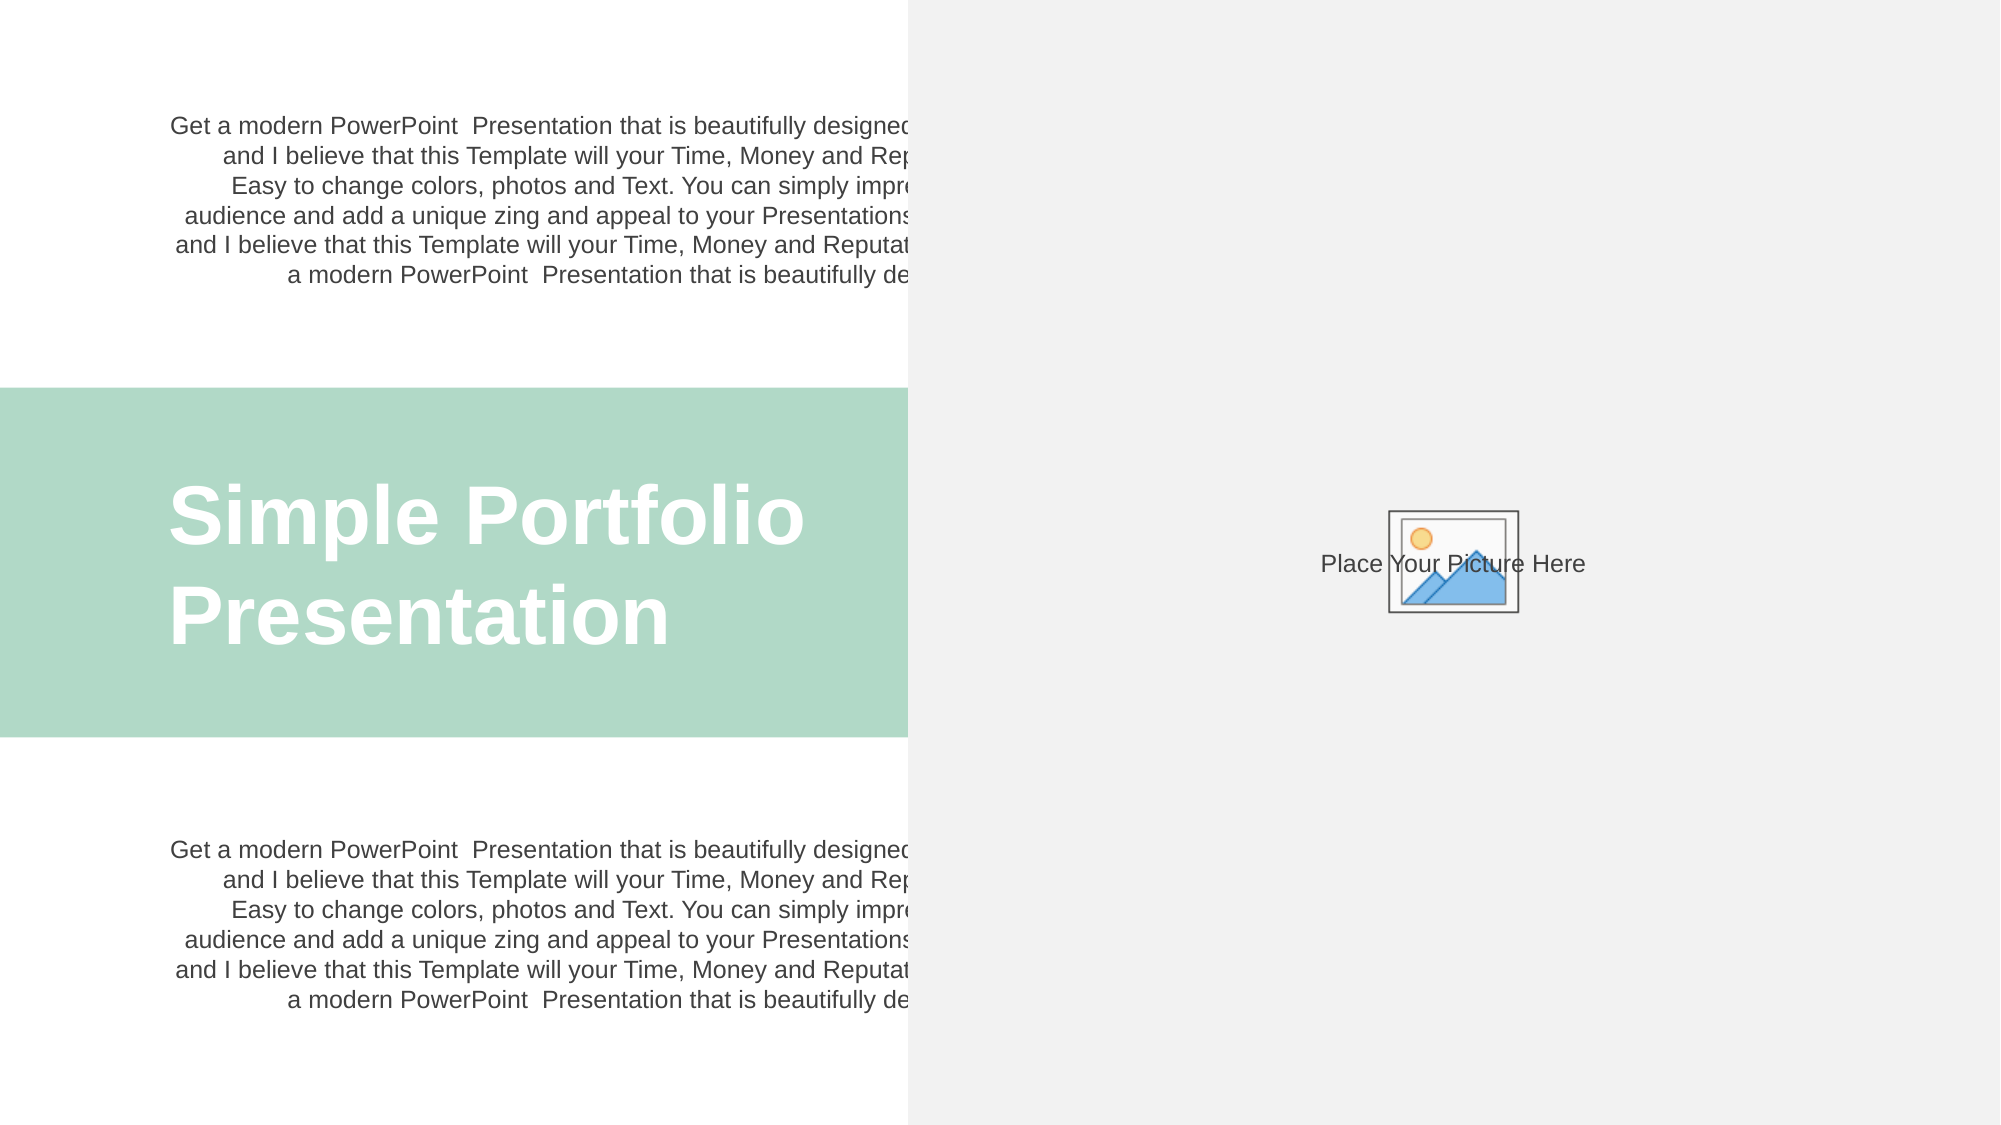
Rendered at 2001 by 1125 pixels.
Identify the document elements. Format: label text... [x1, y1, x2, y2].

picture [907, 0, 2000, 1125]
text_box Get a modern PowerPoint Presentation that is beautifully designed. I hope and I believe that this Template will your Time, Money and Reputation. Easy to change colors, photos and Text. You can simply impress your audience and add a unique zing and appeal to your Presentations. I hope and I believe that this Template will your Time, Money and Reputation. Get a modern PowerPoint Presentation that is beautifully designed. [149, 101, 907, 297]
text_box Simple Portfolio Presentation [153, 453, 845, 669]
text_box Get a modern PowerPoint Presentation that is beautifully designed. I hope and I believe that this Template will your Time, Money and Reputation. Easy to change colors, photos and Text. You can simply impress your audience and add a unique zing and appeal to your Presentations. I hope and I believe that this Template will your Time, Money and Reputation. Get a modern PowerPoint Presentation that is beautifully designed. [149, 826, 907, 1021]
